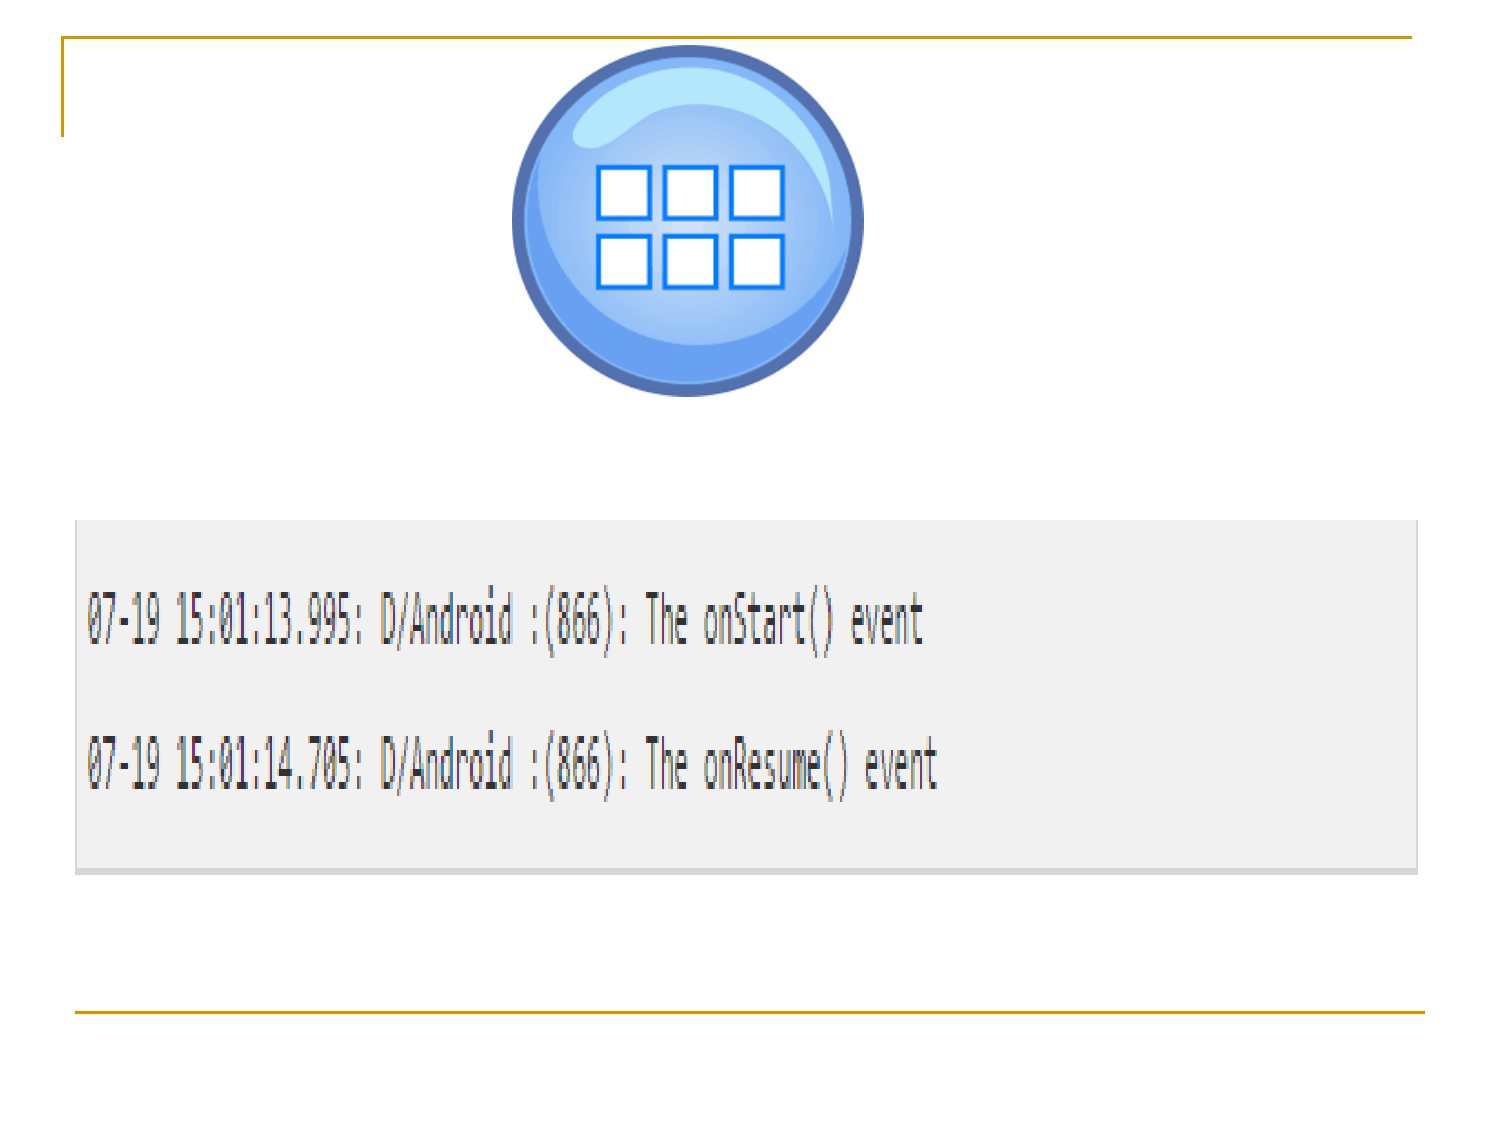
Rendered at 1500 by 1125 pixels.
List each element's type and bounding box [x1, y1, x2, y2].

list [512, 44, 865, 397]
picture [74, 520, 1426, 876]
